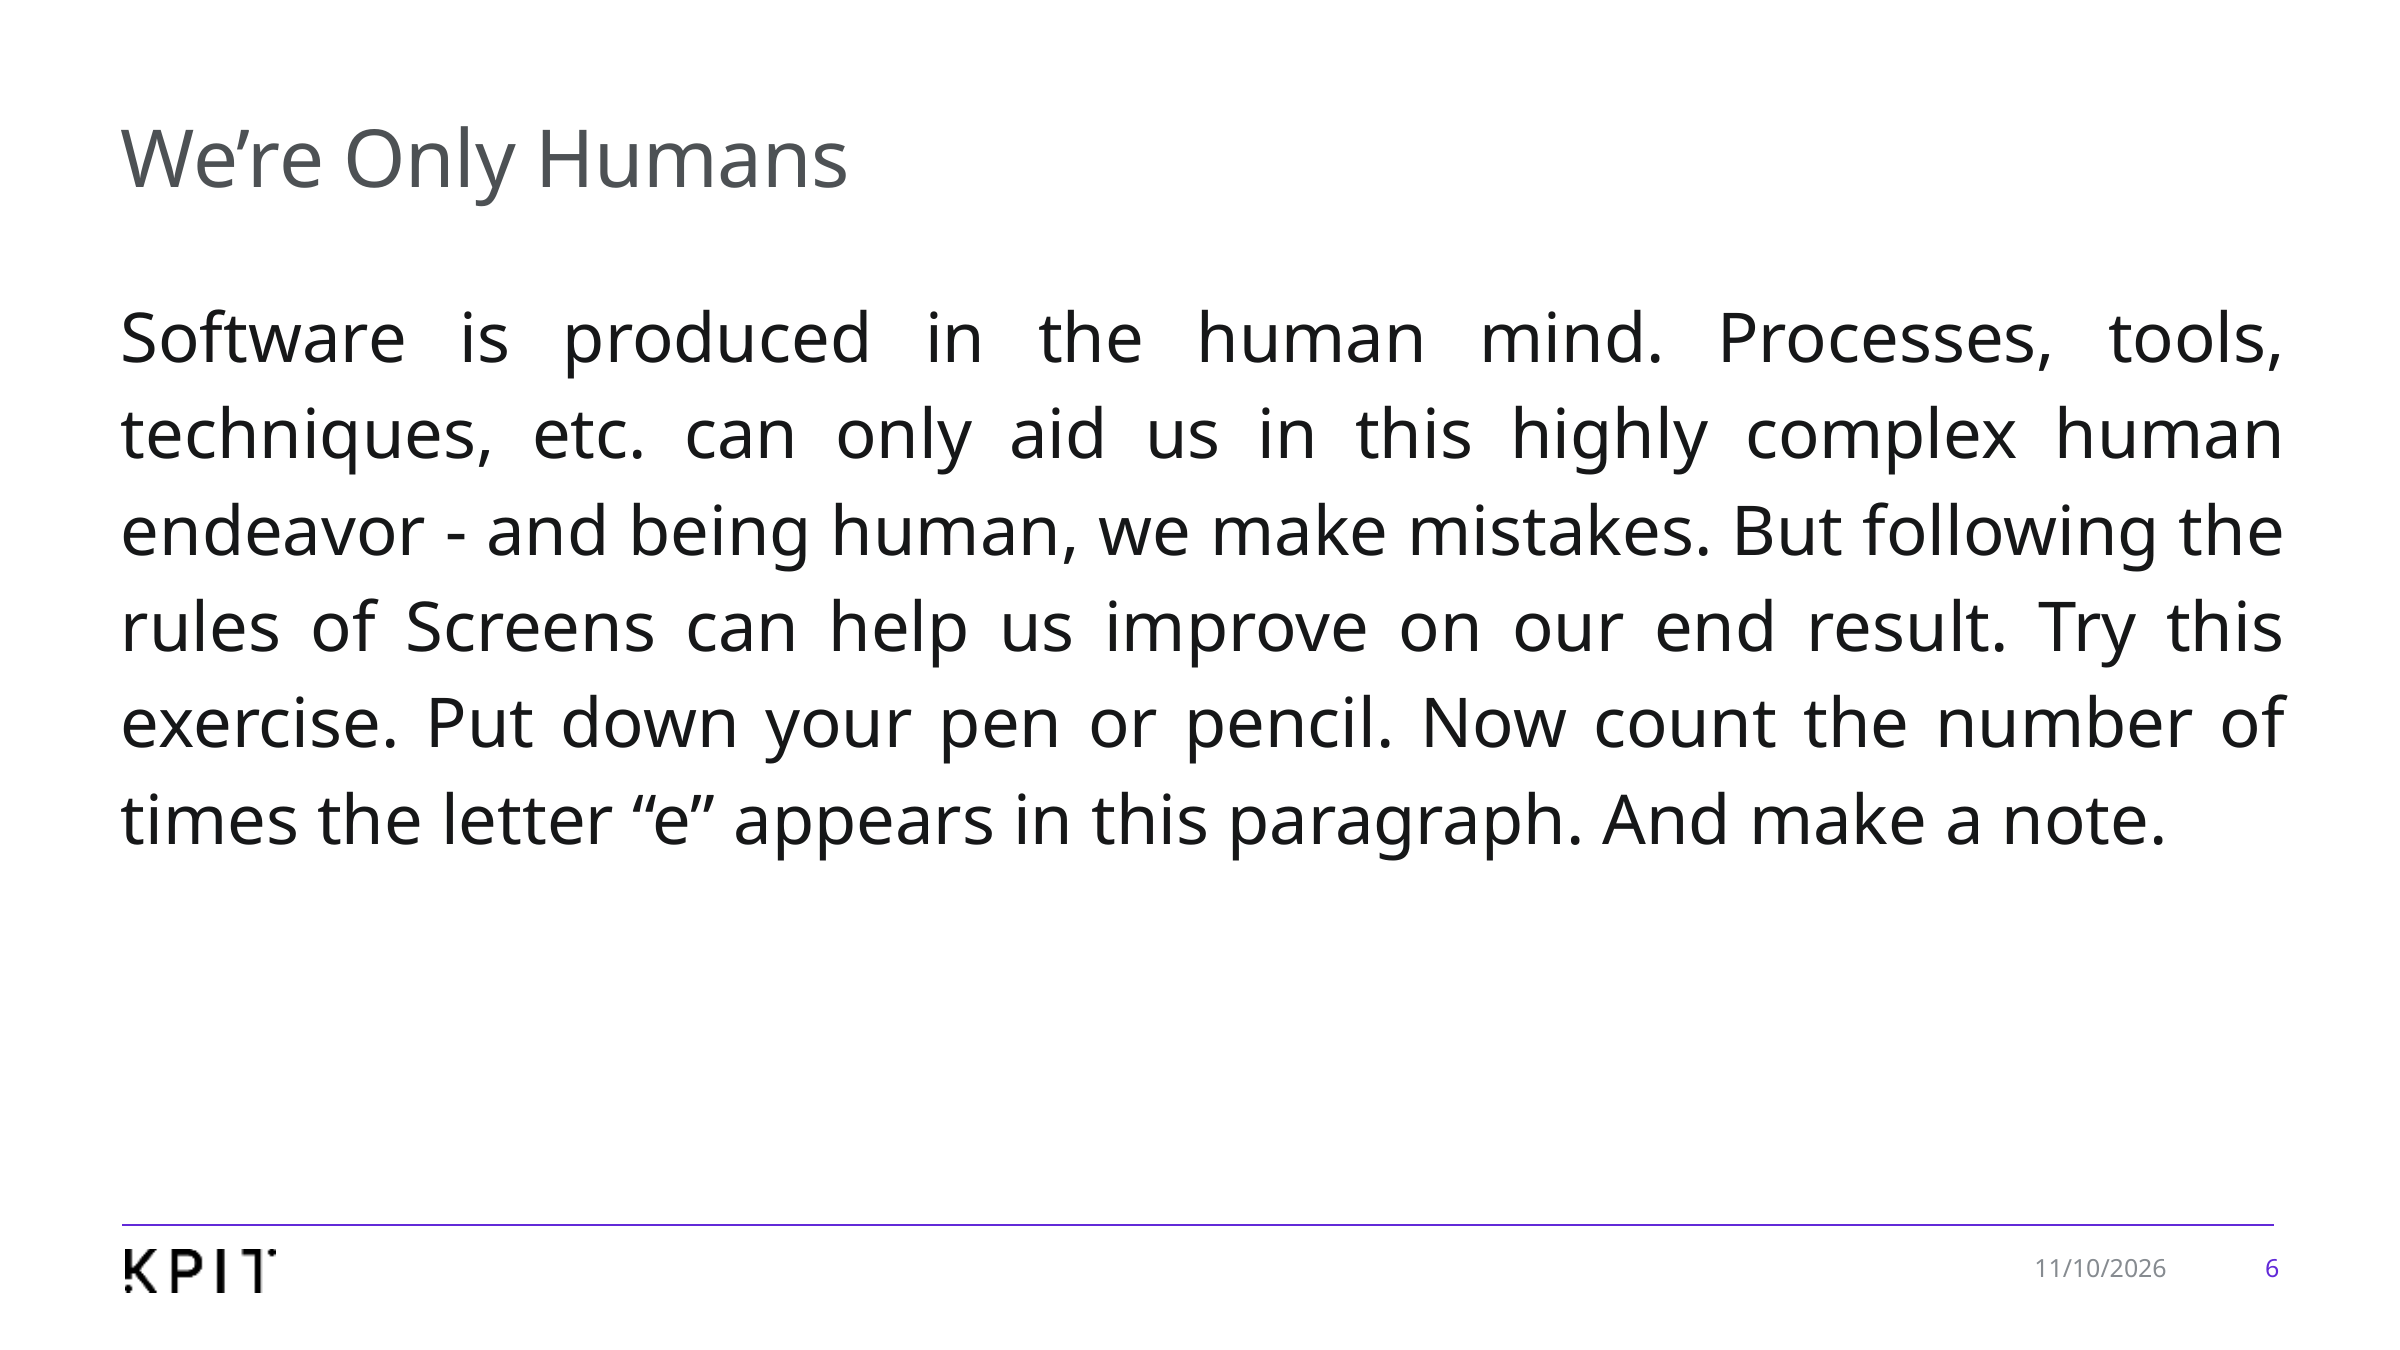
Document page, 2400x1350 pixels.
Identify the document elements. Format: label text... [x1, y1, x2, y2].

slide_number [2011, 1245, 2182, 1293]
slide_number 6 [2202, 1245, 2295, 1293]
list Software is produced in the human mind. Processes, tools, techniques, etc. can only aid us in this highly complex human endeavor - and being human, we make mistakes. But following the rules of Screens can help us improve on our end result. Try this exercise. Put down your pen or pencil. Now count the number of times the letter “e” appears in this paragraph. And make a note. [105, 272, 2302, 1194]
title We’re Only Humans [105, 99, 2295, 212]
picture [125, 1249, 276, 1293]
